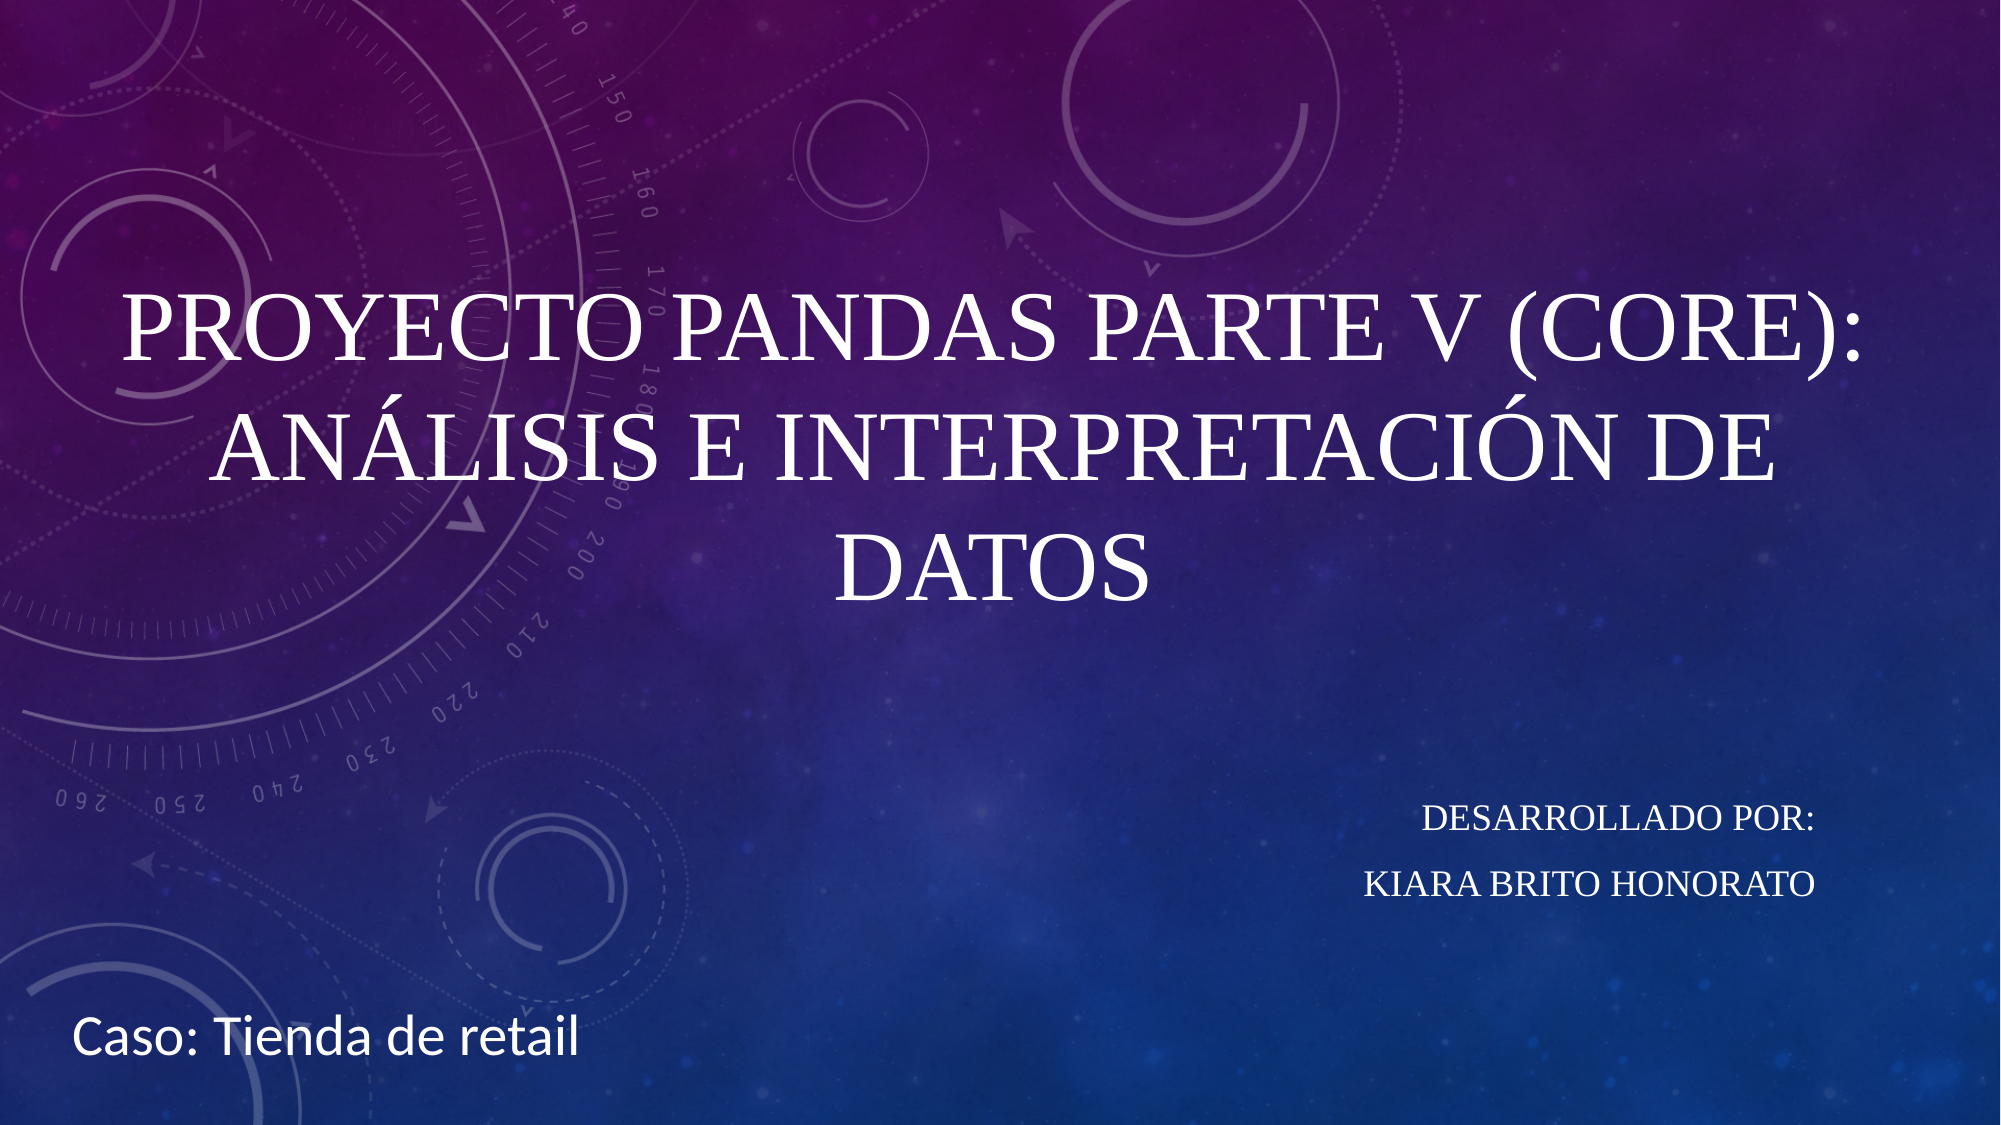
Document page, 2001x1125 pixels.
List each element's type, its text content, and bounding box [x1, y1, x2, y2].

picture [0, 0, 2001, 1125]
text_box Caso: Tienda de retail [57, 989, 646, 1075]
subtitle Desarrollado por: Kiara Brito Honorato [650, 719, 1831, 950]
title Proyecto Pandas Parte V (Core): Análisis e interpretación de datos [56, 120, 1932, 628]
